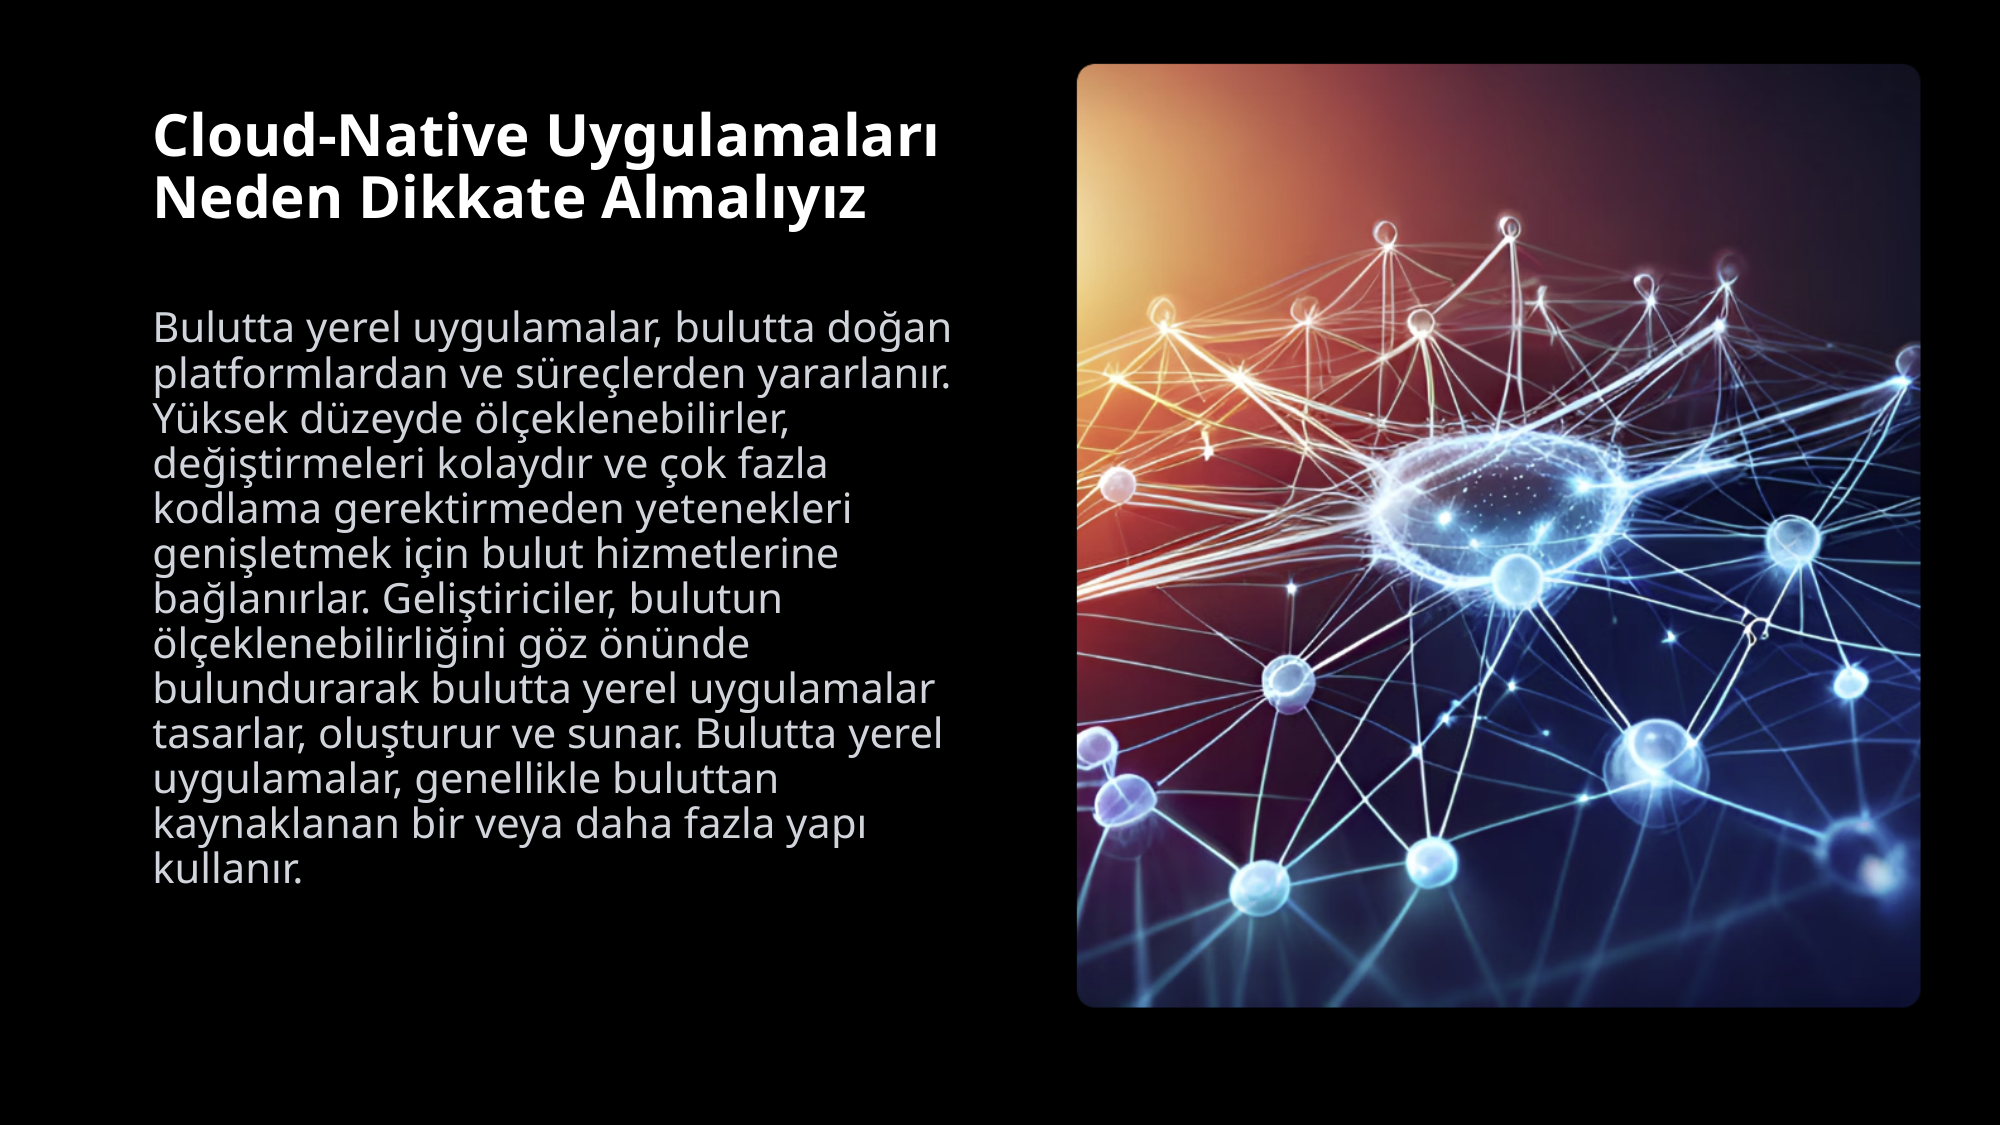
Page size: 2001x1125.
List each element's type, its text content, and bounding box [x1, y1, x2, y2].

text_box [137, 829, 1000, 1125]
picture [1072, 59, 1927, 1014]
title Cloud-Native Uygulamaları Neden Dikkate Almalıyız [137, 59, 1000, 278]
list Bulutta yerel uygulamalar, bulutta doğan platformlardan ve süreçlerden yararlanır. Yüksek düzeyde ölçeklenebilirler, değiştirmeleri kolaydır ve çok fazla kodlama gerektirmeden yetenekleri genişletmek için bulut hizmetlerine bağlanırlar. Geliştiriciler, bulutun ölçeklenebilirliğini göz önünde bulundurarak bulutta yerel uygulamalar tasarlar, oluşturur ve sunar. Bulutta yerel uygulamalar, genellikle buluttan kaynaklanan bir veya daha fazla yapı kullanır. [137, 299, 1000, 829]
